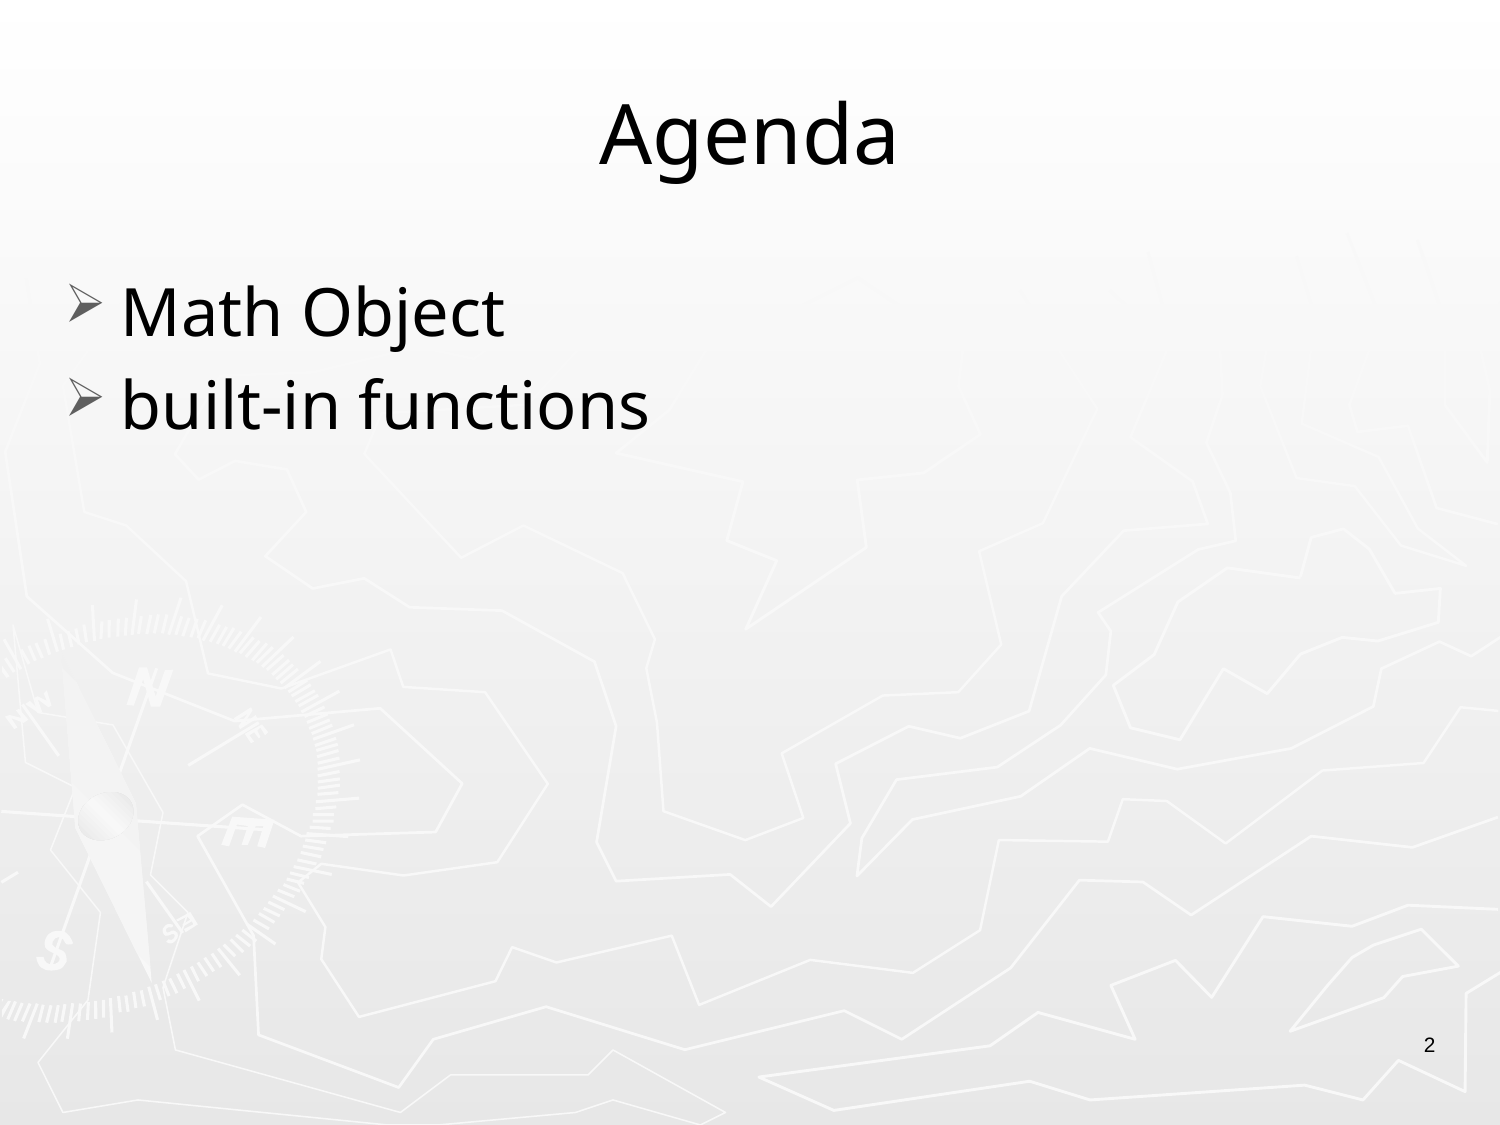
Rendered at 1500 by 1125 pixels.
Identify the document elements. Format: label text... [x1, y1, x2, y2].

list Math Object built-in functions [49, 262, 1451, 1001]
slide_number 2 [1074, 1024, 1451, 1103]
title Agenda [49, 37, 1451, 225]
